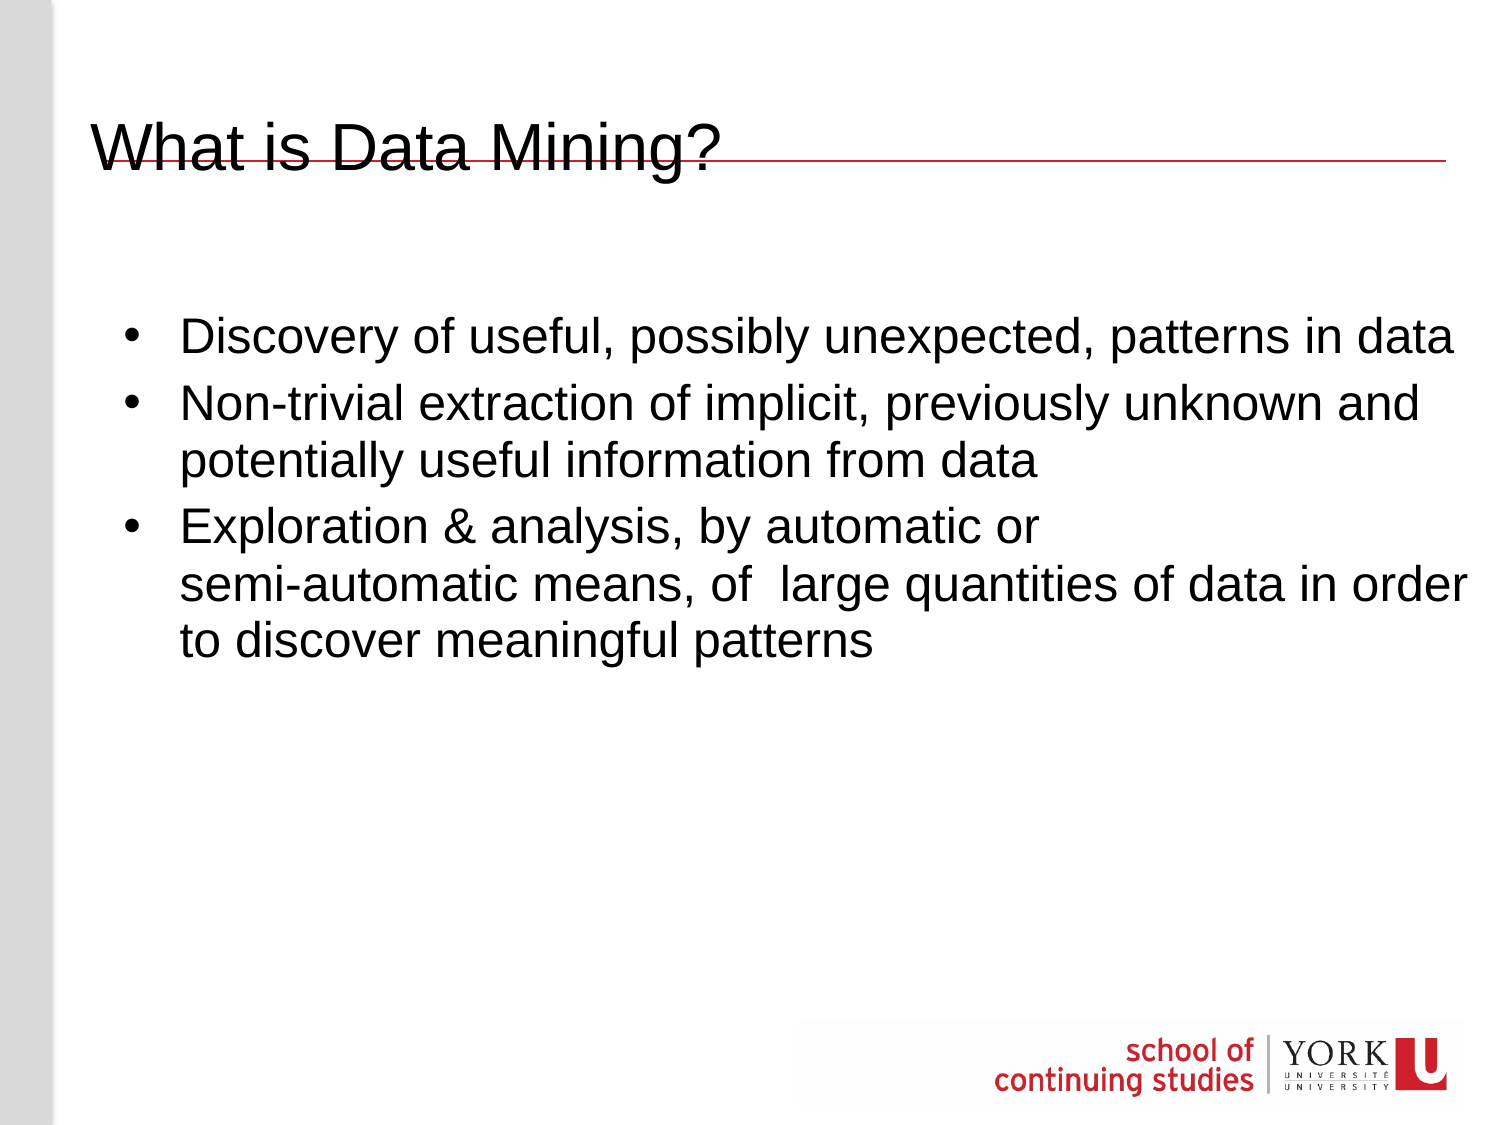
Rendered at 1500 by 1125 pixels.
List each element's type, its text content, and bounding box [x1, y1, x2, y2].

title What is Data Mining? [75, 50, 1450, 238]
list Discovery of useful, possibly unexpected, patterns in data Non-trivial extraction of implicit, previously unknown and potentially useful information from data Exploration & analysis, by automatic or semi-automatic means, of large quantities of data in order to discover meaningful patterns [98, 299, 1500, 1125]
